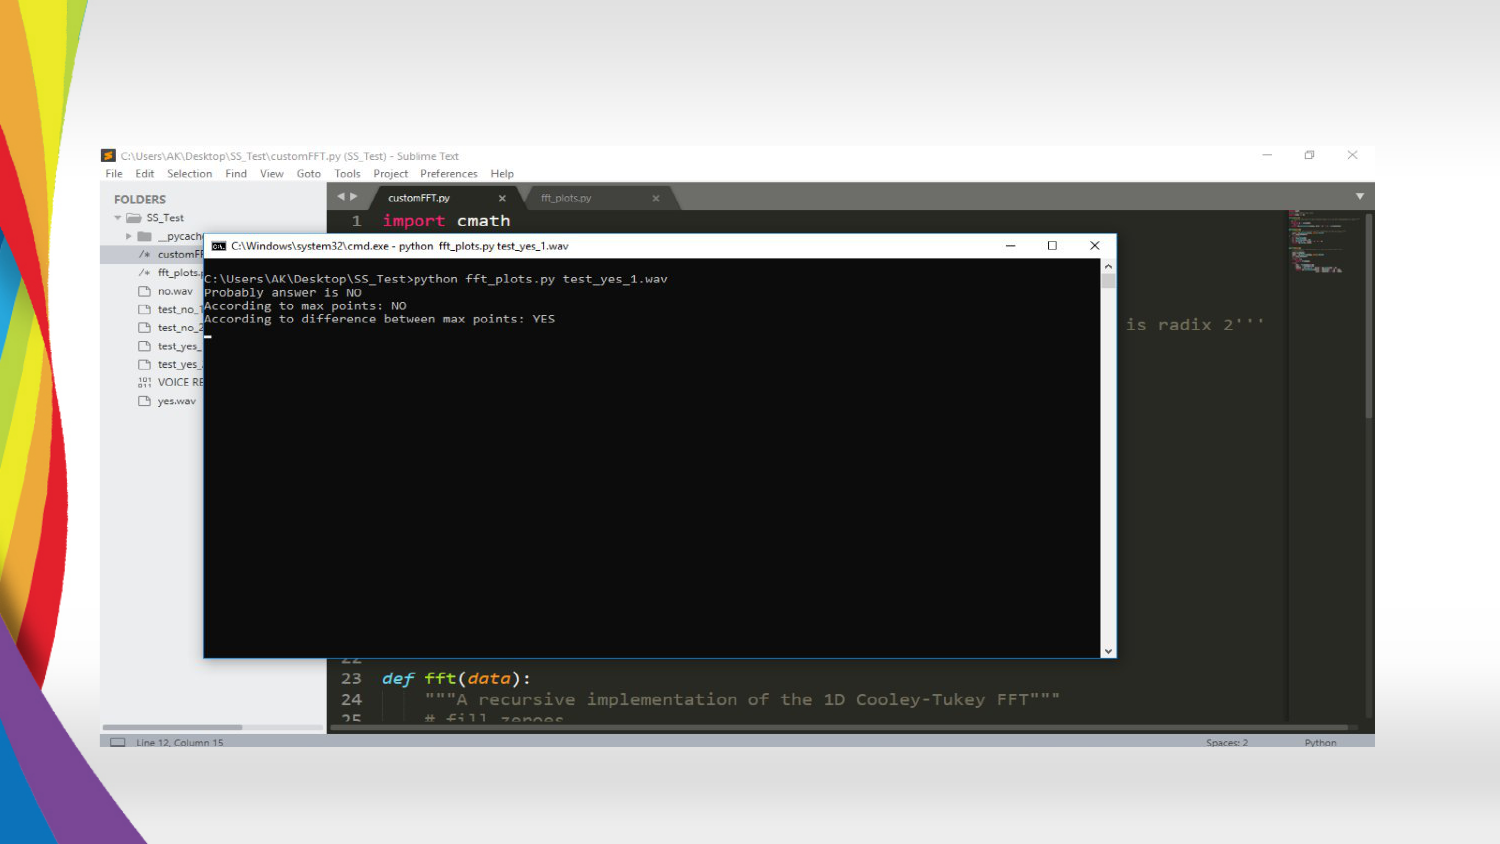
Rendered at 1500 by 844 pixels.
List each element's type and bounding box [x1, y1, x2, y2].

list [99, 146, 1376, 748]
picture [0, 0, 1500, 844]
